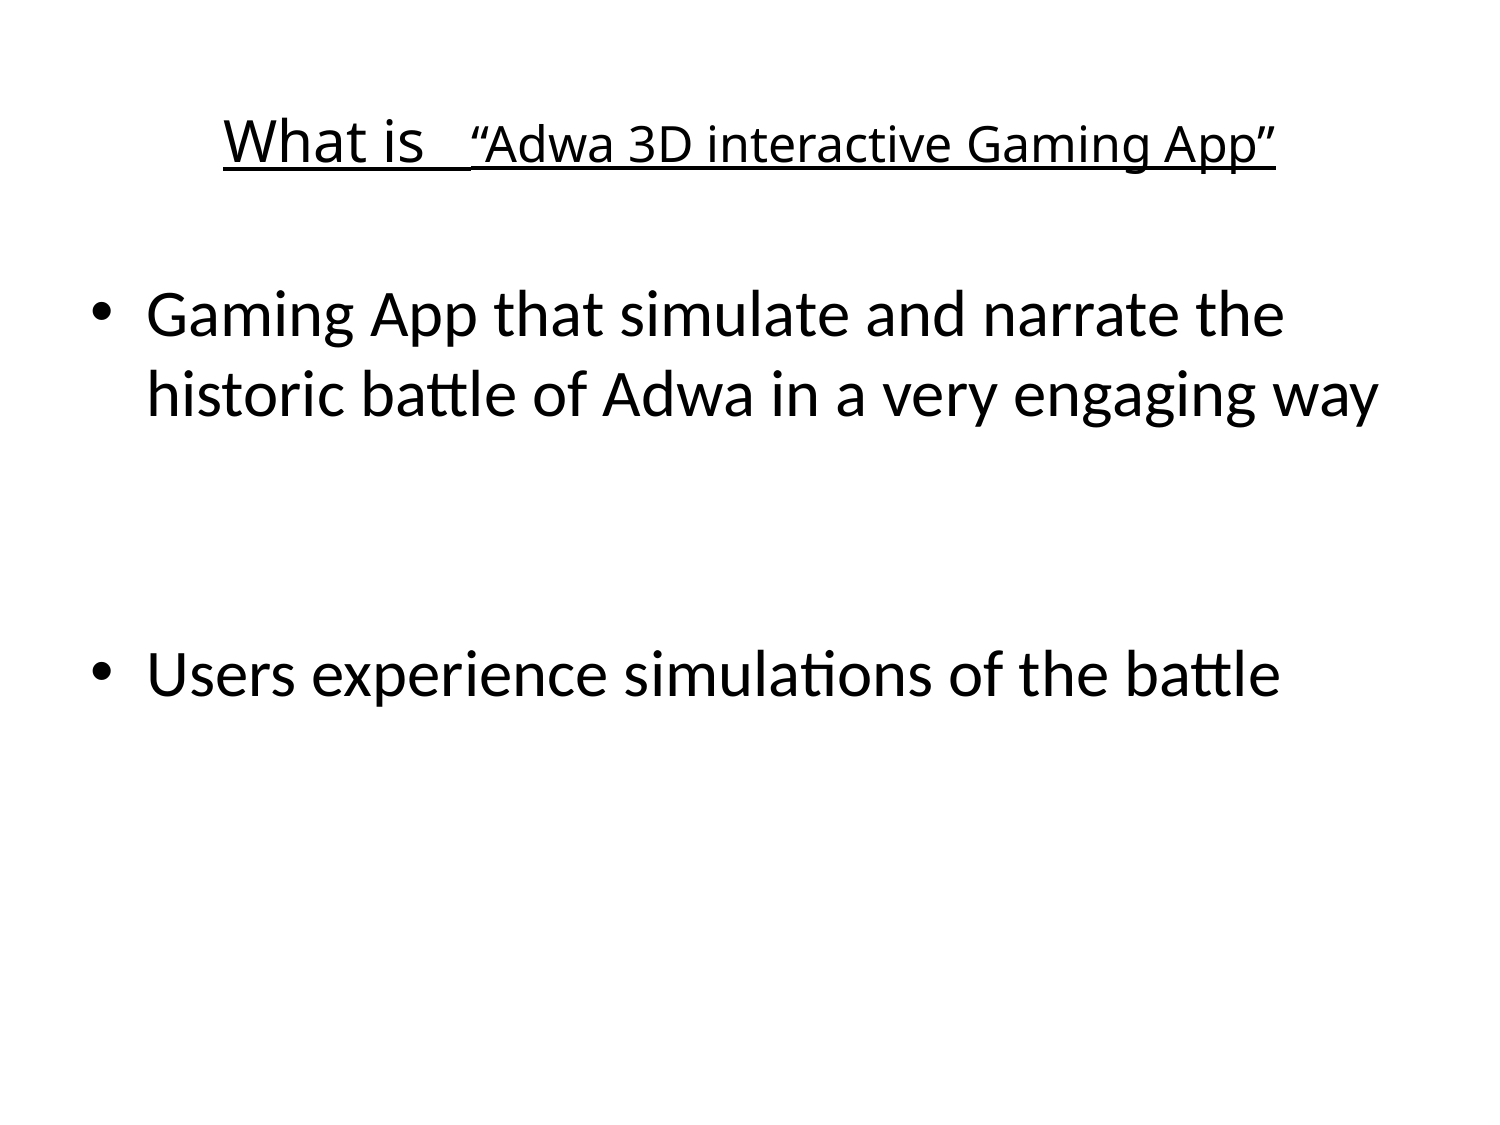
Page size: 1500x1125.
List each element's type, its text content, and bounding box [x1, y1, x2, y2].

title What is “Adwa 3D interactive Gaming App” [75, 45, 1425, 233]
list Gaming App that simulate and narrate the historic battle of Adwa in a very engaging way Users experience simulations of the battle [75, 262, 1425, 1005]
